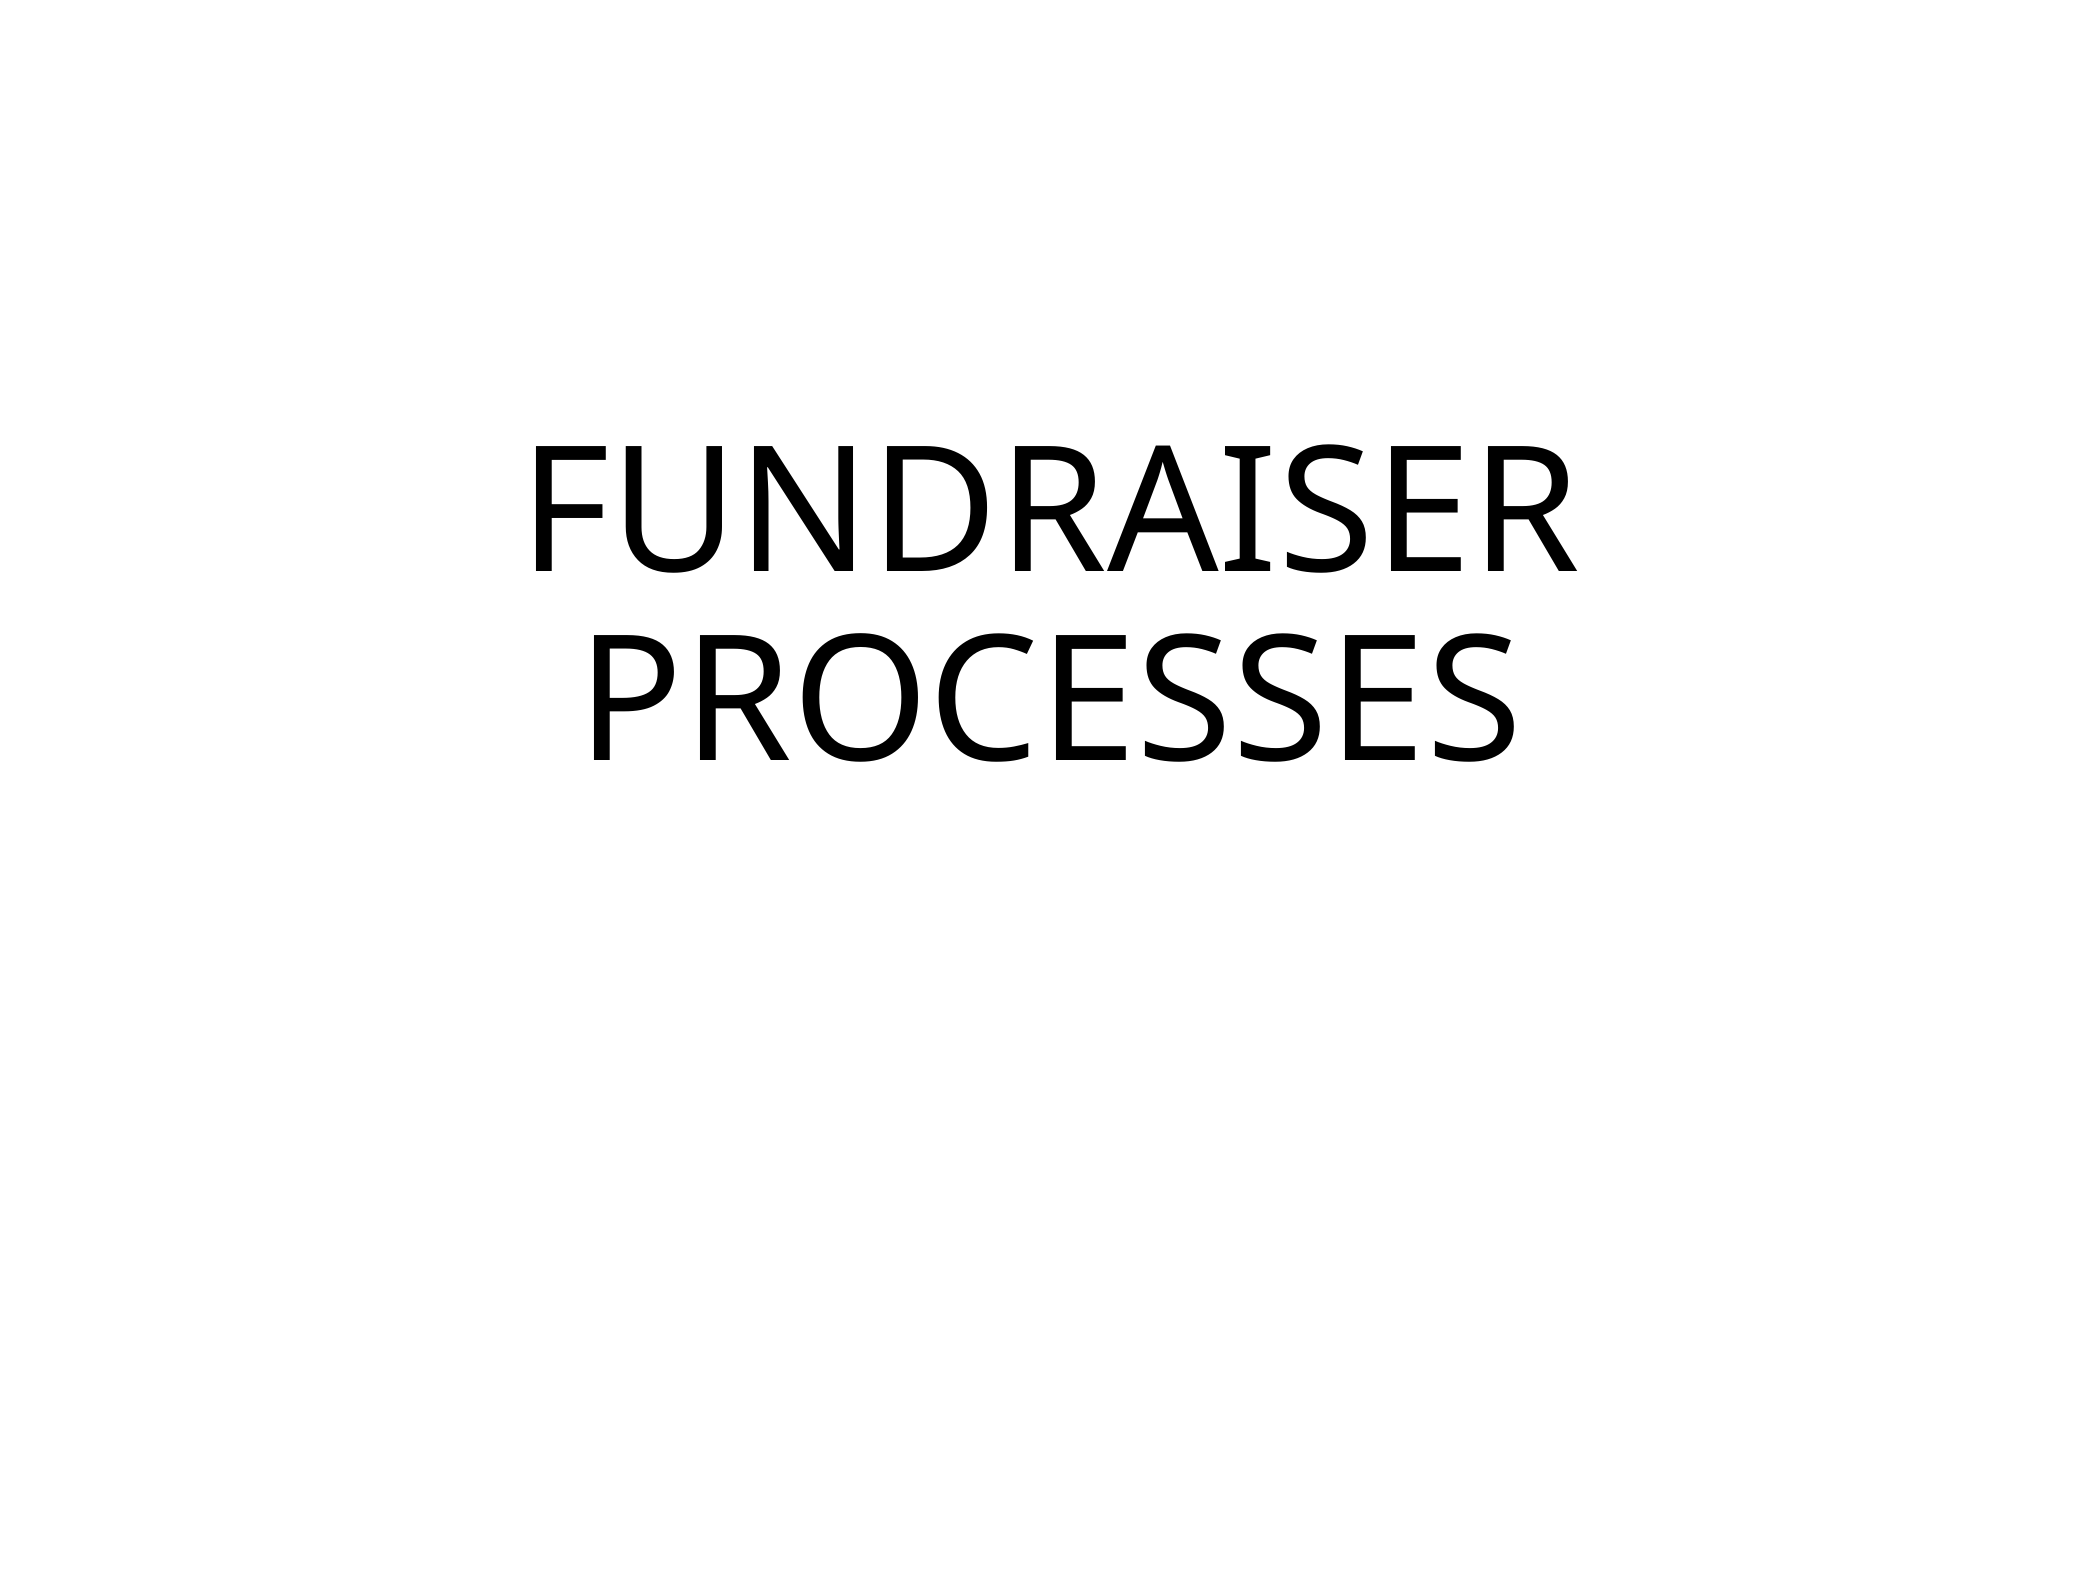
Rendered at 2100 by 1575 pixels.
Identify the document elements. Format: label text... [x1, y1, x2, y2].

title FUNDRAISER PROCESSES [157, 257, 1943, 807]
